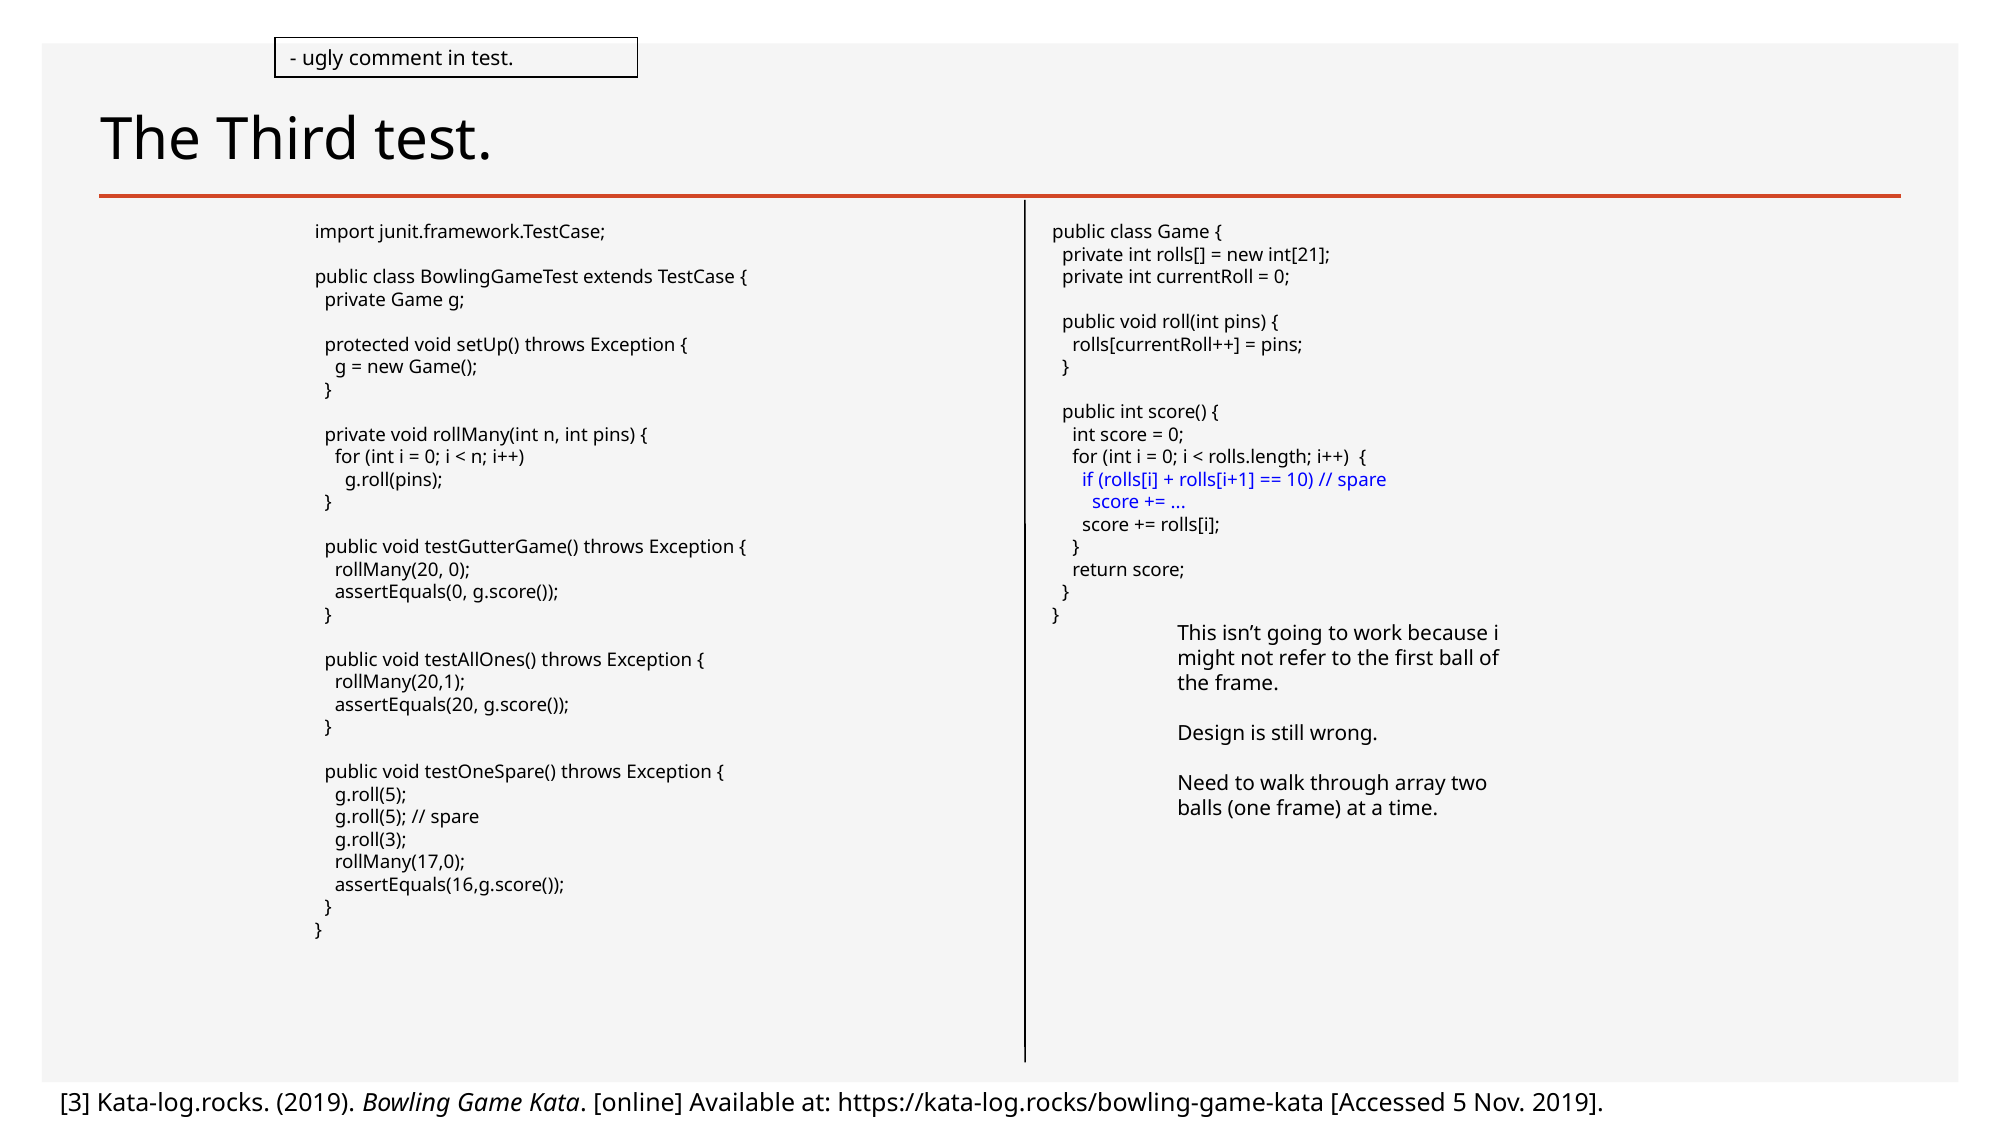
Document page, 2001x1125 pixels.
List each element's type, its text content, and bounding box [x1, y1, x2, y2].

title The Third test. [85, 73, 1214, 179]
text_box public class Game { private int rolls[] = new int[21]; private int currentRoll = 0; public void roll(int pins) { rolls[currentRoll++] = pins; } public int score() { int score = 0; for (int i = 0; i < rolls.length; i++) { if (rolls[i] + rolls[i+1] == 10) // spare score += ... score += rolls[i]; } return score; } } [1037, 212, 1700, 633]
text_box import junit.framework.TestCase; public class BowlingGameTest extends TestCase { private Game g; protected void setUp() throws Exception { g = new Game(); } private void rollMany(int n, int pins) { for (int i = 0; i < n; i++) g.roll(pins); } public void testGutterGame() throws Exception { rollMany(20, 0); assertEquals(0, g.score()); } public void testAllOnes() throws Exception { rollMany(20,1); assertEquals(20, g.score()); } public void testOneSpare() throws Exception { g.roll(5); g.roll(5); // spare g.roll(3); rollMany(17,0); assertEquals(16,g.score()); } } [299, 212, 963, 948]
text_box This isn’t going to work because i might not refer to the first ball of the frame. Design is still wrong. Need to walk through array two balls (one frame) at a time. [1162, 612, 1525, 828]
text_box [3] Kata-log.rocks. (2019). Bowling Game Kata. [online] Available at: https://kata-log.rocks/bowling-game-kata [Accessed 5 Nov. 2019]. [45, 1079, 1951, 1125]
text_box - ugly comment in test. [274, 37, 638, 78]
